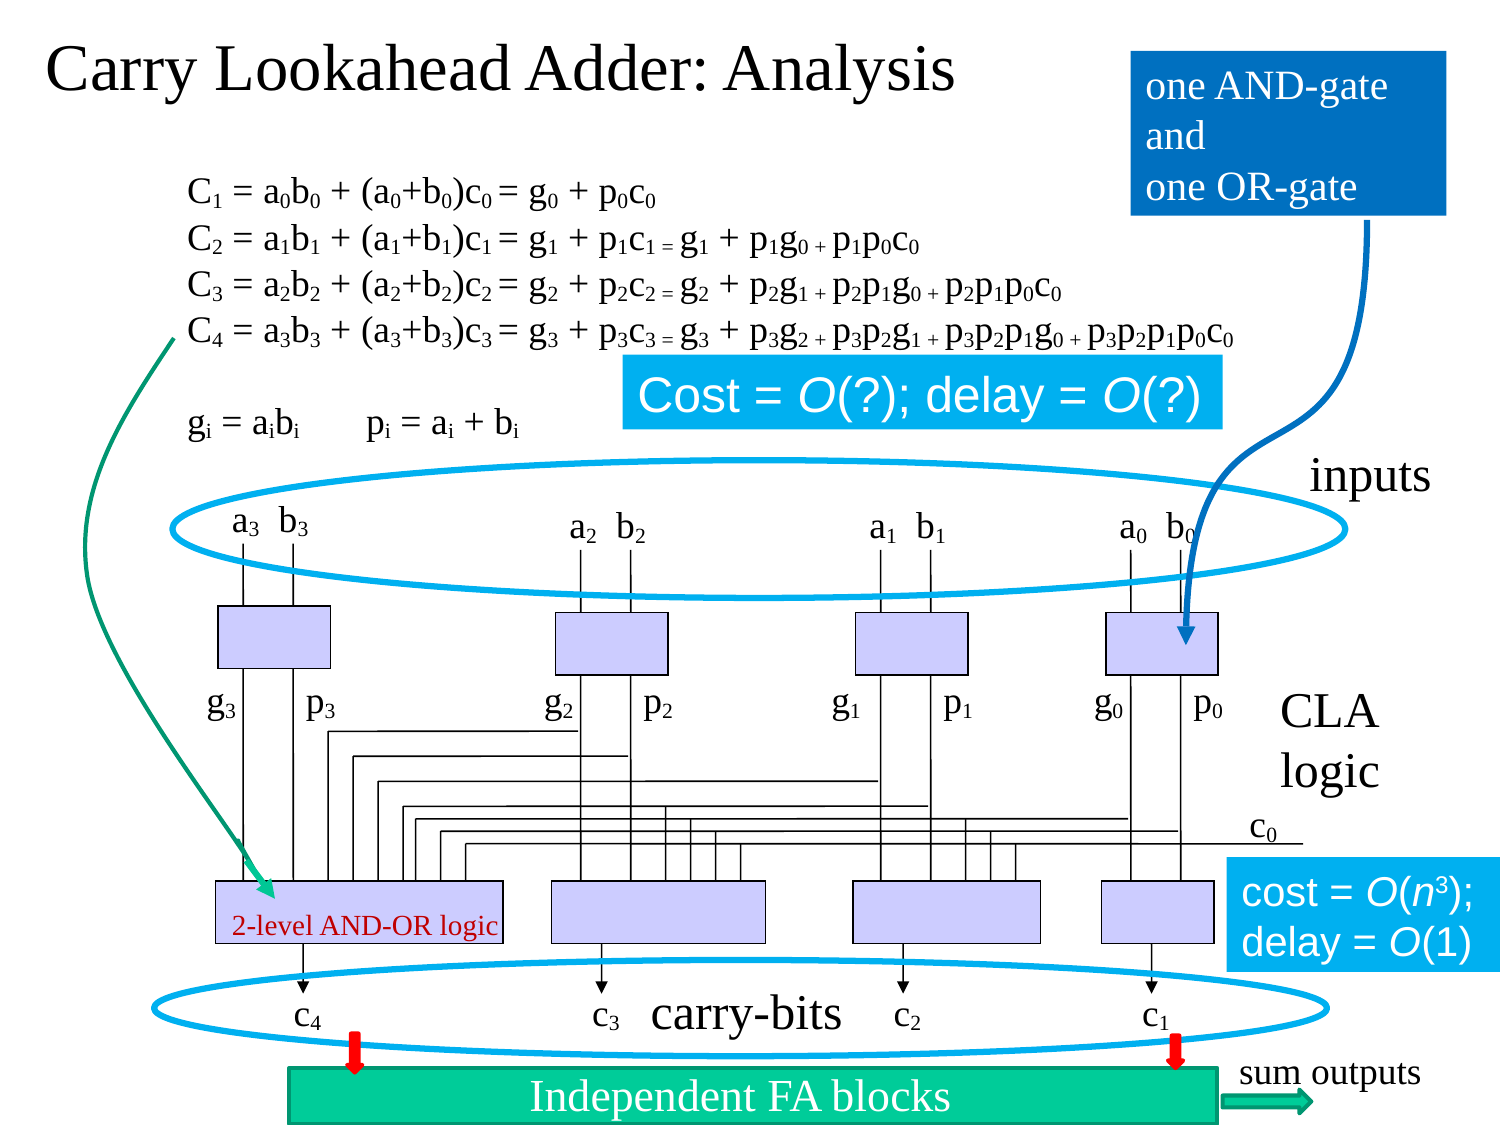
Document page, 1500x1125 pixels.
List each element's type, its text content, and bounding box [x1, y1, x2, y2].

text_box Cost = O(?); delay = O(?) [622, 354, 1058, 430]
text_box CLA logic [1307, 670, 1471, 806]
text_box [1307, 995, 1328, 1021]
text_box [1307, 532, 1345, 554]
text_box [190, 487, 1304, 1042]
text_box [307, 460, 1058, 485]
text_box [154, 992, 185, 1024]
text_box cost = O(n3); delay = O(1) [1307, 857, 1500, 972]
text_box C1 = a0b0 + (a0+b0)c0 = g0 + p0c0 C2 = a1b1 + (a1+b1)c1 = g1 + p1c1 = g1 + p1g0 + p1p0c0 C3 = a2b2 + (a2+b2)c2 = g2 + p2c2 = g2 + p2g1 + p2p1g0 + p2p1p0c0 C4 = a3b3 + (a3+b3)c3 = g3 + p3c3 = g3 + p3g2 + p3p2g1 + p3p2p1g0 + p3p2p1p0c0 gi = aibi pi = ai + bi [172, 159, 1350, 451]
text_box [1063, 341, 1490, 524]
title Carry Lookahead Adder: Analysis [30, 10, 1041, 118]
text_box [84, 337, 276, 900]
text_box one AND-gate and one OR-gate [1130, 50, 1447, 216]
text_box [288, 1033, 1450, 1125]
